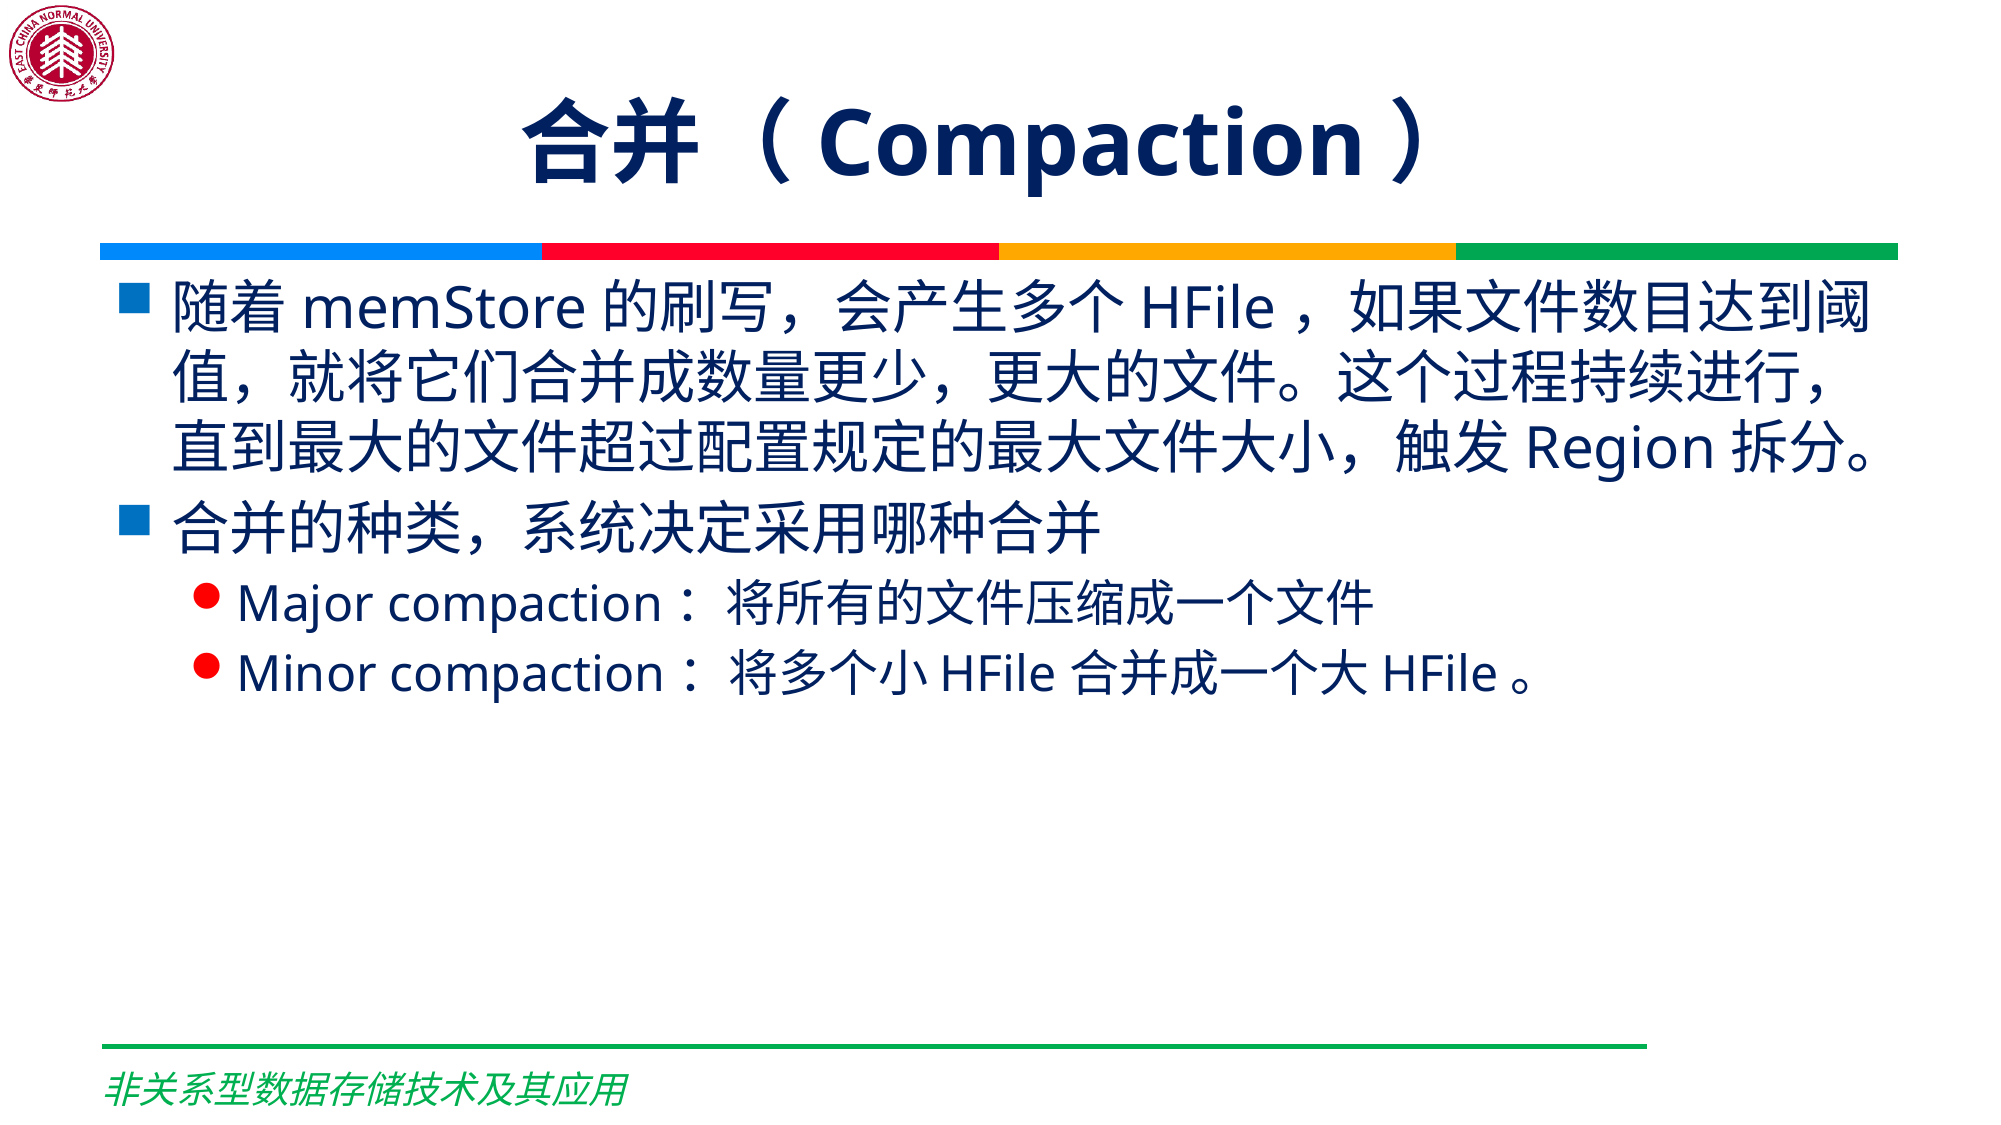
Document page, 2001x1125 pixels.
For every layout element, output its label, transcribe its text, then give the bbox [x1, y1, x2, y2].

picture [86, 243, 1898, 260]
list 随着memStore的刷写，会产生多个HFile，如果文件数目达到阈值，就将它们合并成数量更少，更大的文件。这个过程持续进行，直到最大的文件超过配置规定的最大文件大小，触发Region拆分。 合并的种类，系统决定采用哪种合并 Major compaction：将所有的文件压缩成一个文件 Minor compaction：将多个小HFile合并成一个大HFile。 [99, 262, 1900, 1005]
picture [7, 4, 115, 102]
title 合并（Compaction） [99, 45, 1900, 233]
